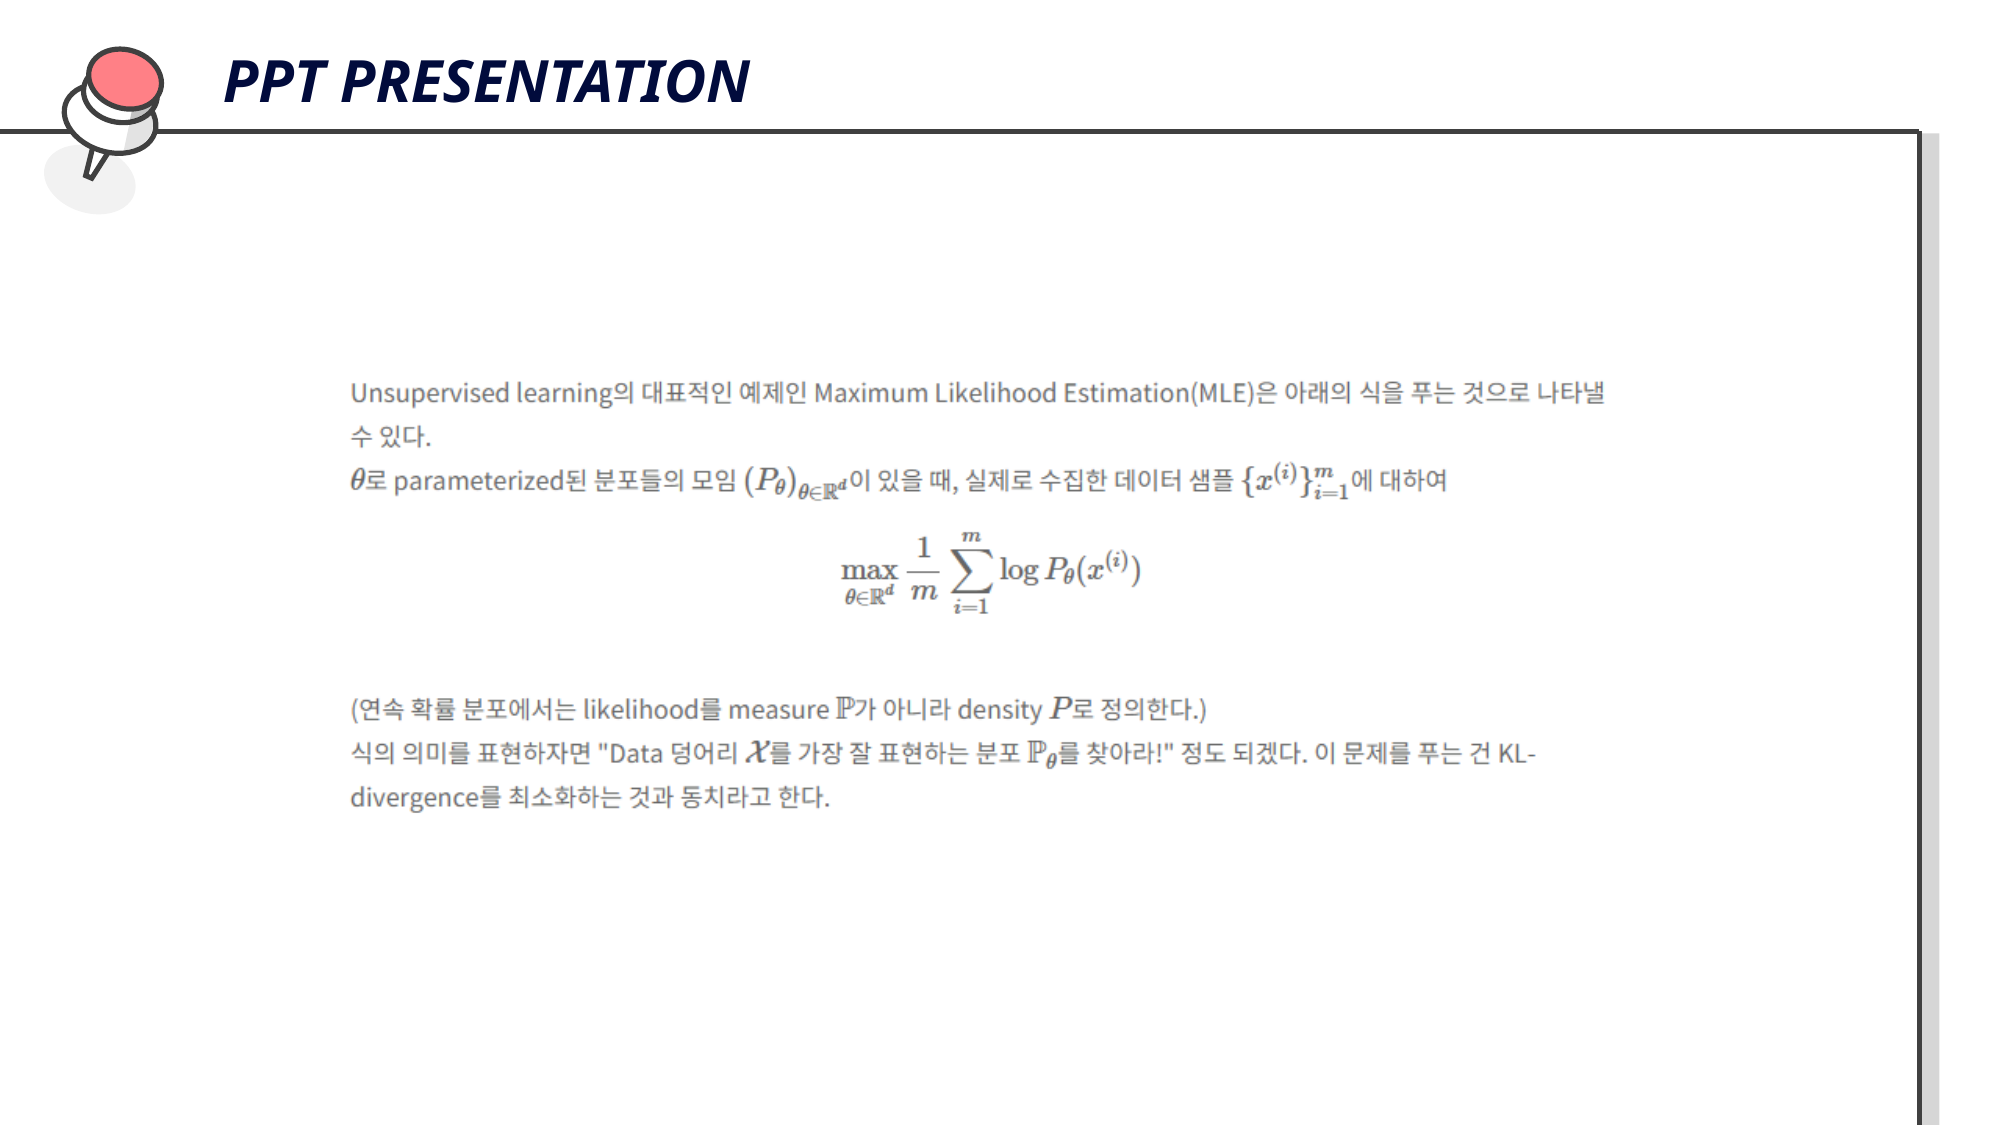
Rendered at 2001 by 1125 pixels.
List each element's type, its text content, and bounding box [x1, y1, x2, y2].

picture [316, 360, 1692, 824]
text_box [1922, 132, 1941, 1125]
text_box PPT PRESENTATION [208, 1, 1611, 122]
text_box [42, 49, 163, 213]
